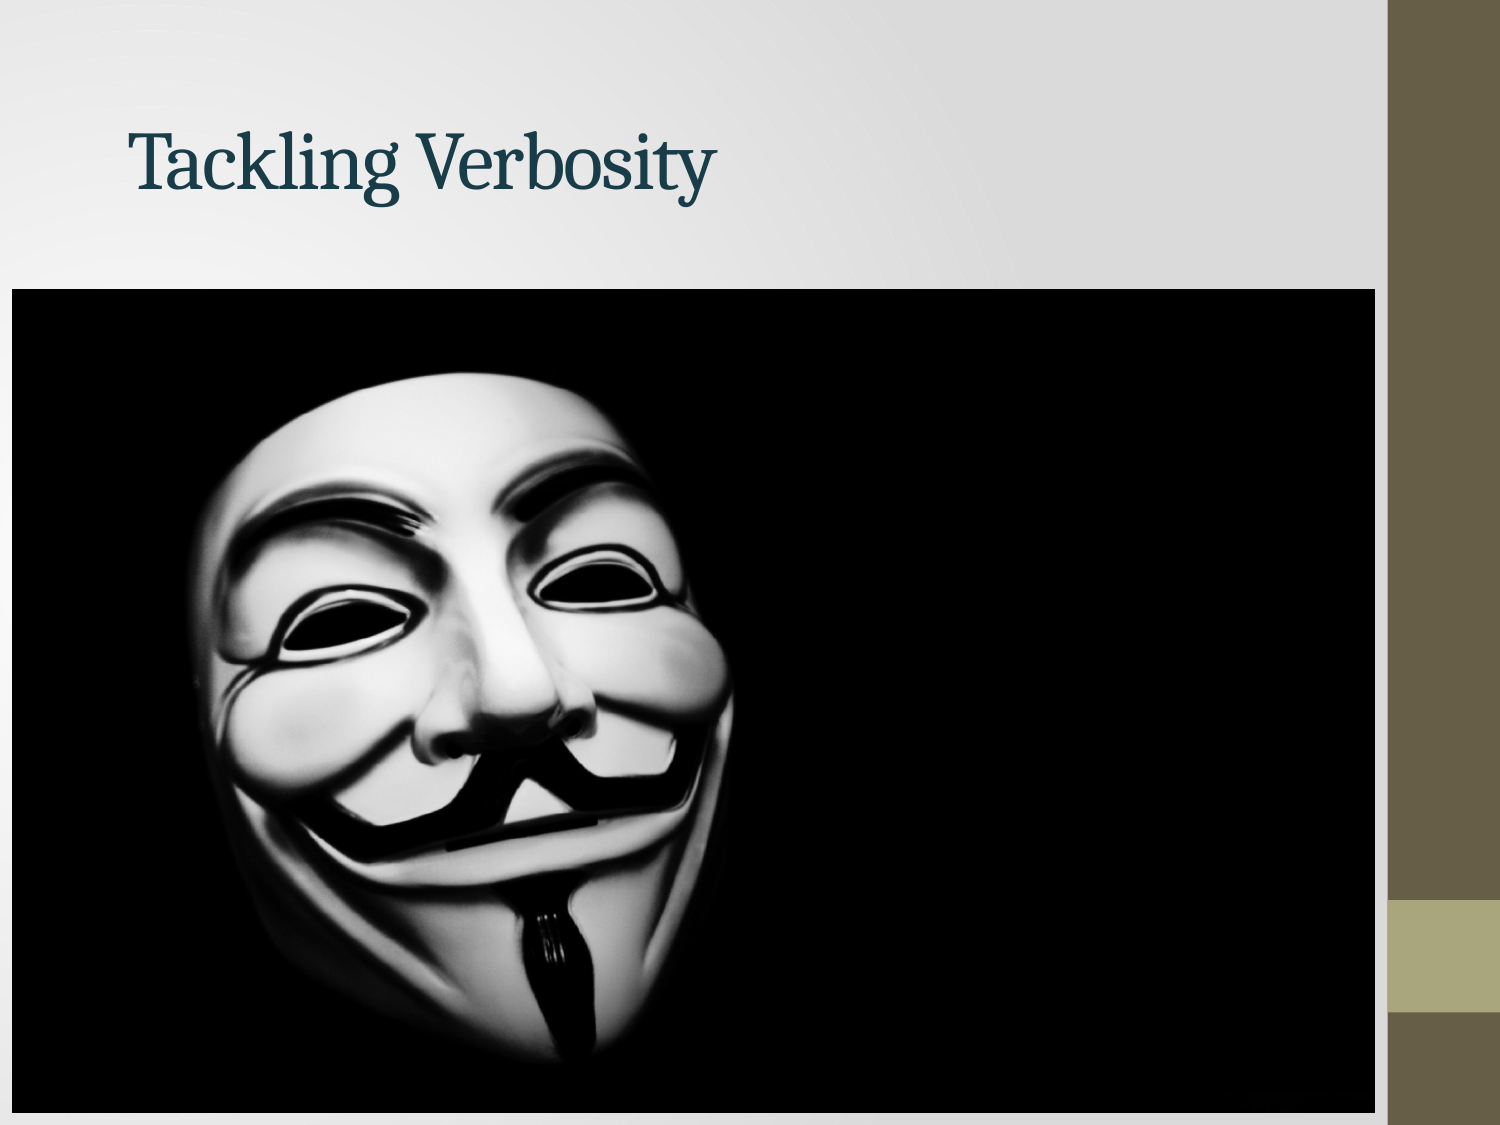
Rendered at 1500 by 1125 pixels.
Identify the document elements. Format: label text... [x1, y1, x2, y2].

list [11, 289, 1376, 1113]
title Tackling Verbosity [112, 62, 1363, 250]
